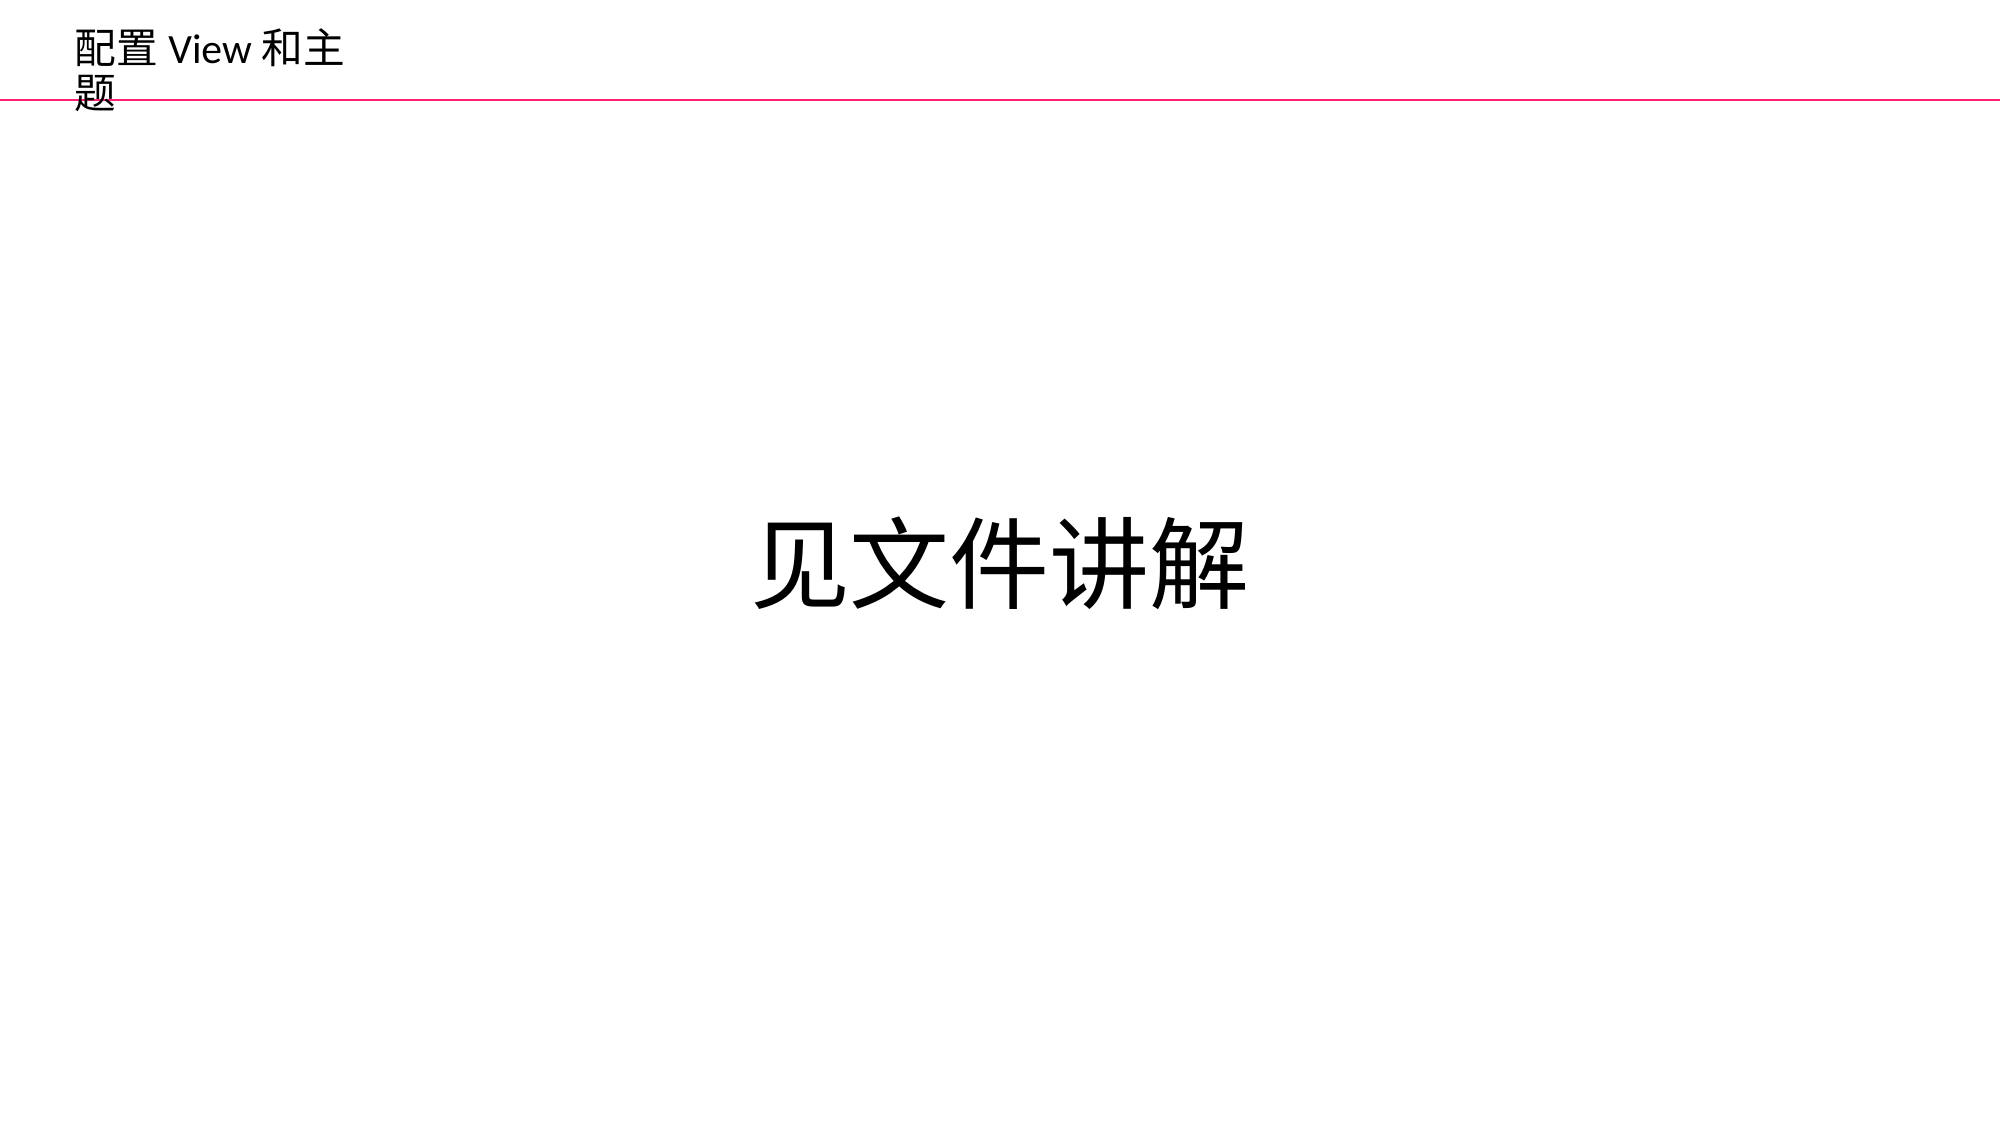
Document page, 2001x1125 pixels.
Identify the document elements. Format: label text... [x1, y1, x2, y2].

list 配置View和主题 [60, 20, 400, 73]
text_box 见文件讲解 [646, 494, 1354, 629]
